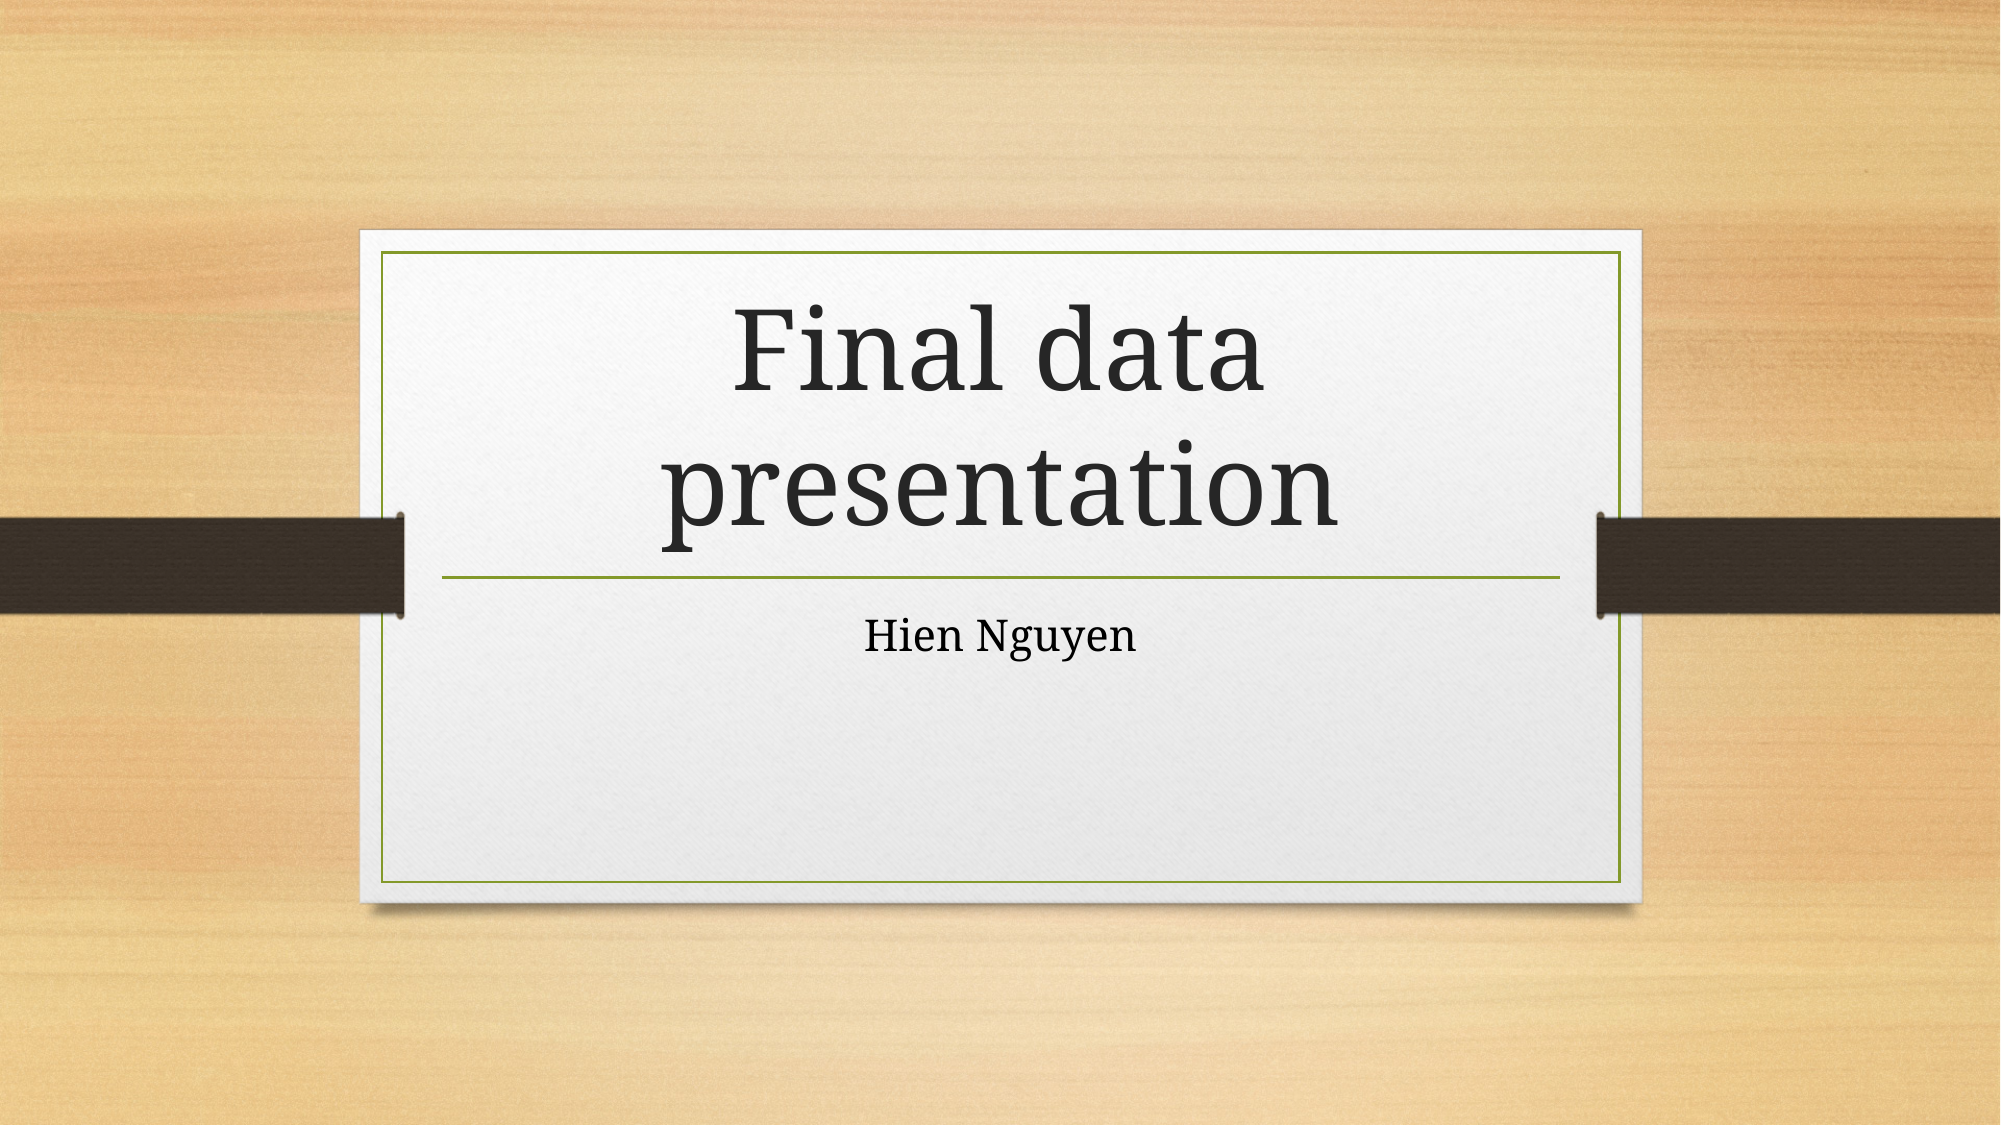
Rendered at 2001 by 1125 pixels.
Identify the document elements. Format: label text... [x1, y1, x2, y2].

subtitle Hien Nguyen [441, 600, 1560, 817]
picture [0, 0, 2001, 1125]
title Final data presentation [441, 306, 1560, 556]
